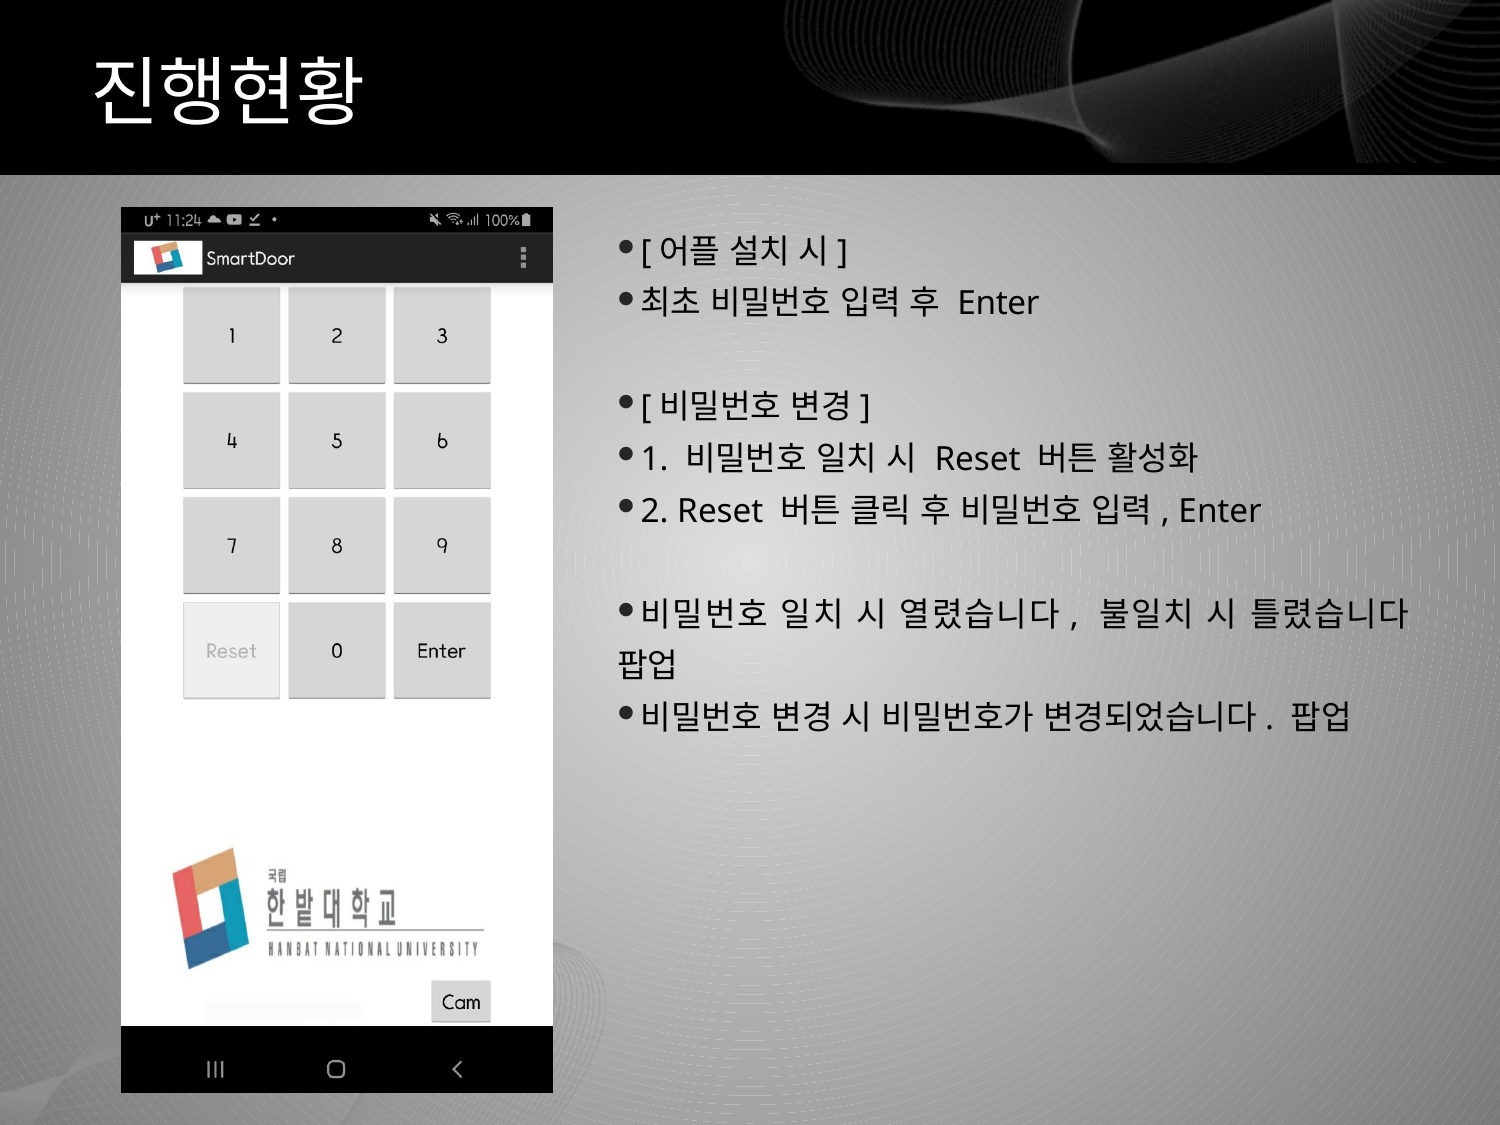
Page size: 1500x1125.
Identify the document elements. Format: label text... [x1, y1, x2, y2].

picture [121, 207, 553, 1093]
list [어플 설치 시] 최초 비밀번호 입력 후 Enter [비밀번호 변경] 1. 비밀번호 일치 시 Reset 버튼 활성화 2. Reset 버튼 클릭 후 비밀번호 입력, Enter 비밀번호 일치 시 열렸습니다, 불일치 시 틀렸습니다 팝업 비밀번호 변경 시 비밀번호가 변경되었습니다. 팝업 [602, 210, 1425, 1093]
title 진행현황 [75, 29, 1425, 150]
